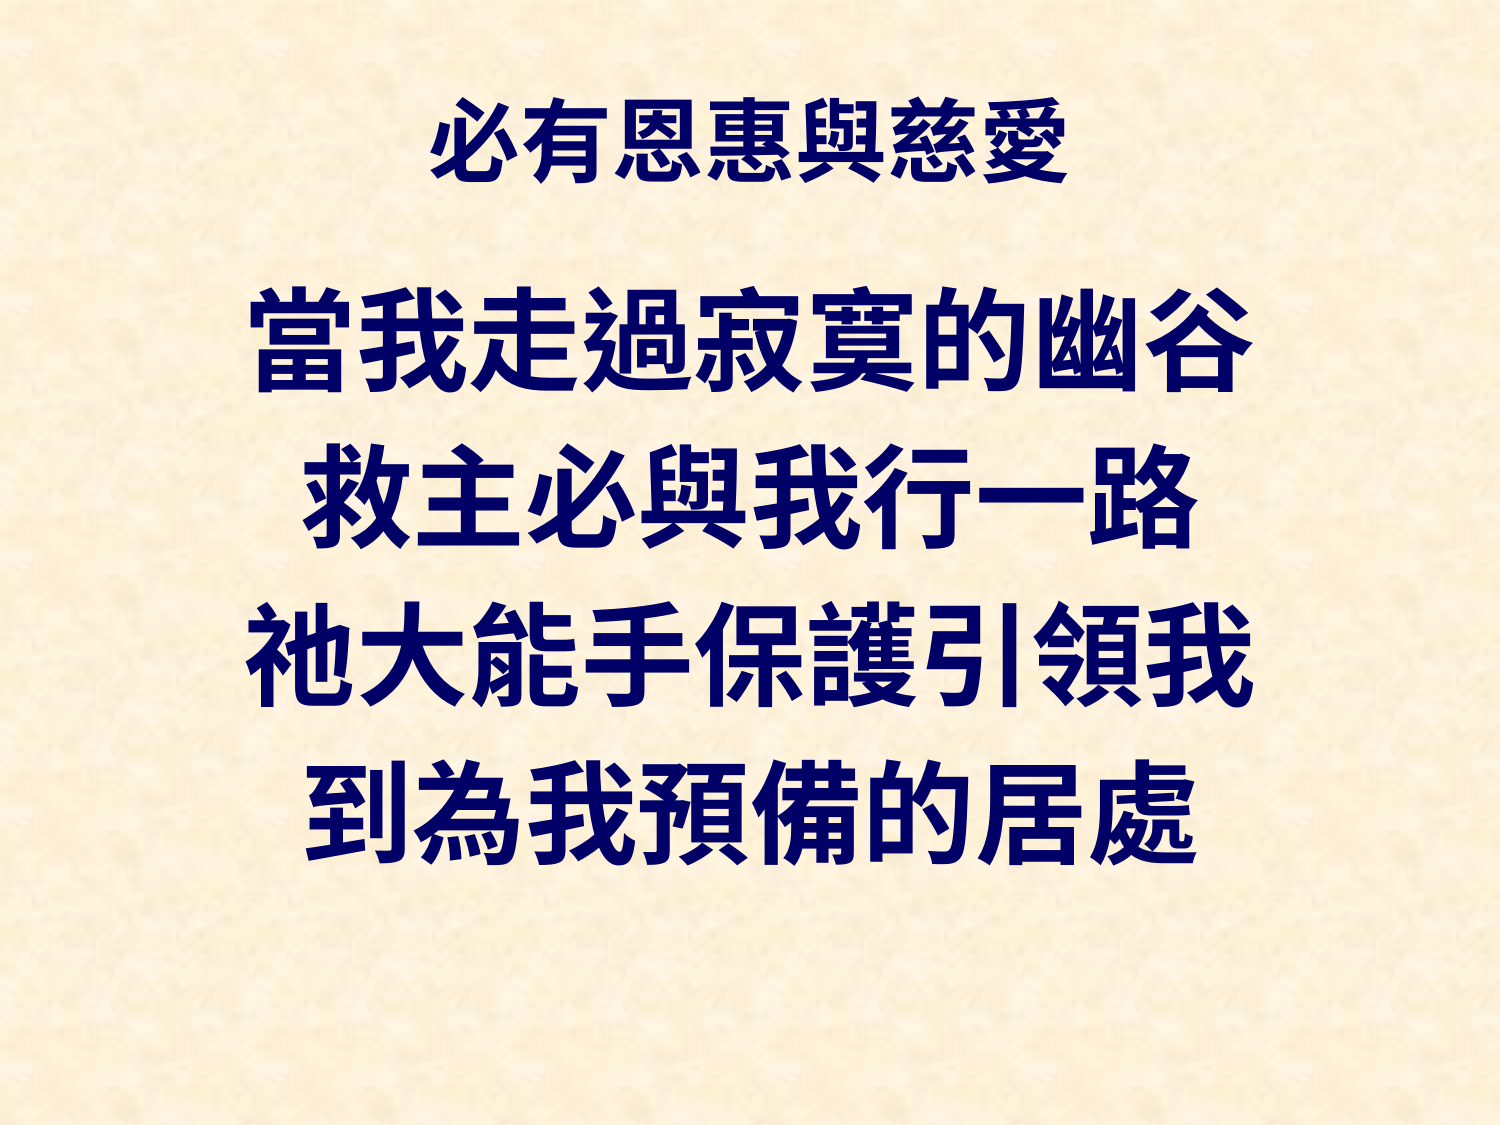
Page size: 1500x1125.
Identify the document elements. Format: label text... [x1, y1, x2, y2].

picture [0, 0, 1500, 1125]
list 當我走過寂寞的幽谷 救主必與我行一路 祂大能手保護引領我 到為我預備的居處 [75, 262, 1425, 1005]
title 必有恩惠與慈愛 [75, 45, 1425, 233]
